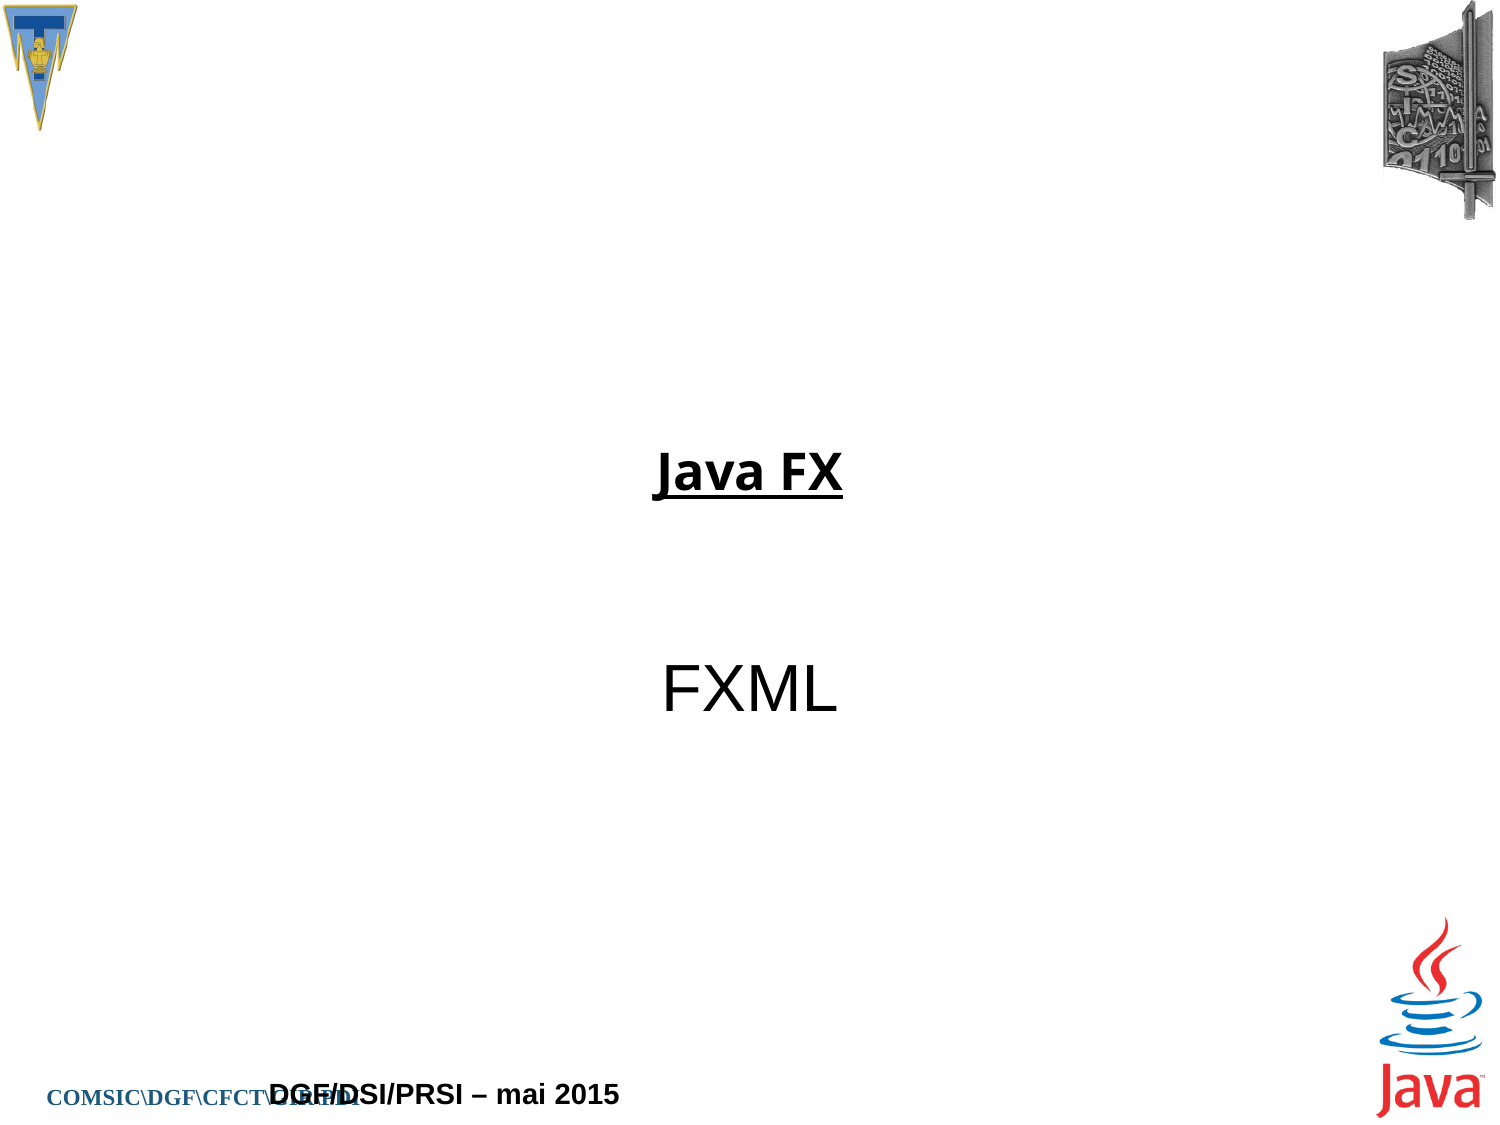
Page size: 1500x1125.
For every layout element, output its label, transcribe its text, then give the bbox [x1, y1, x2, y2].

subtitle FXML [225, 637, 1275, 925]
picture [1375, 915, 1485, 1118]
title Java FX [112, 430, 1388, 510]
text_box DGF/DSI/PRSI – mai 2015 [253, 1067, 1010, 1118]
picture [1381, 0, 1497, 221]
picture [0, 2, 79, 133]
